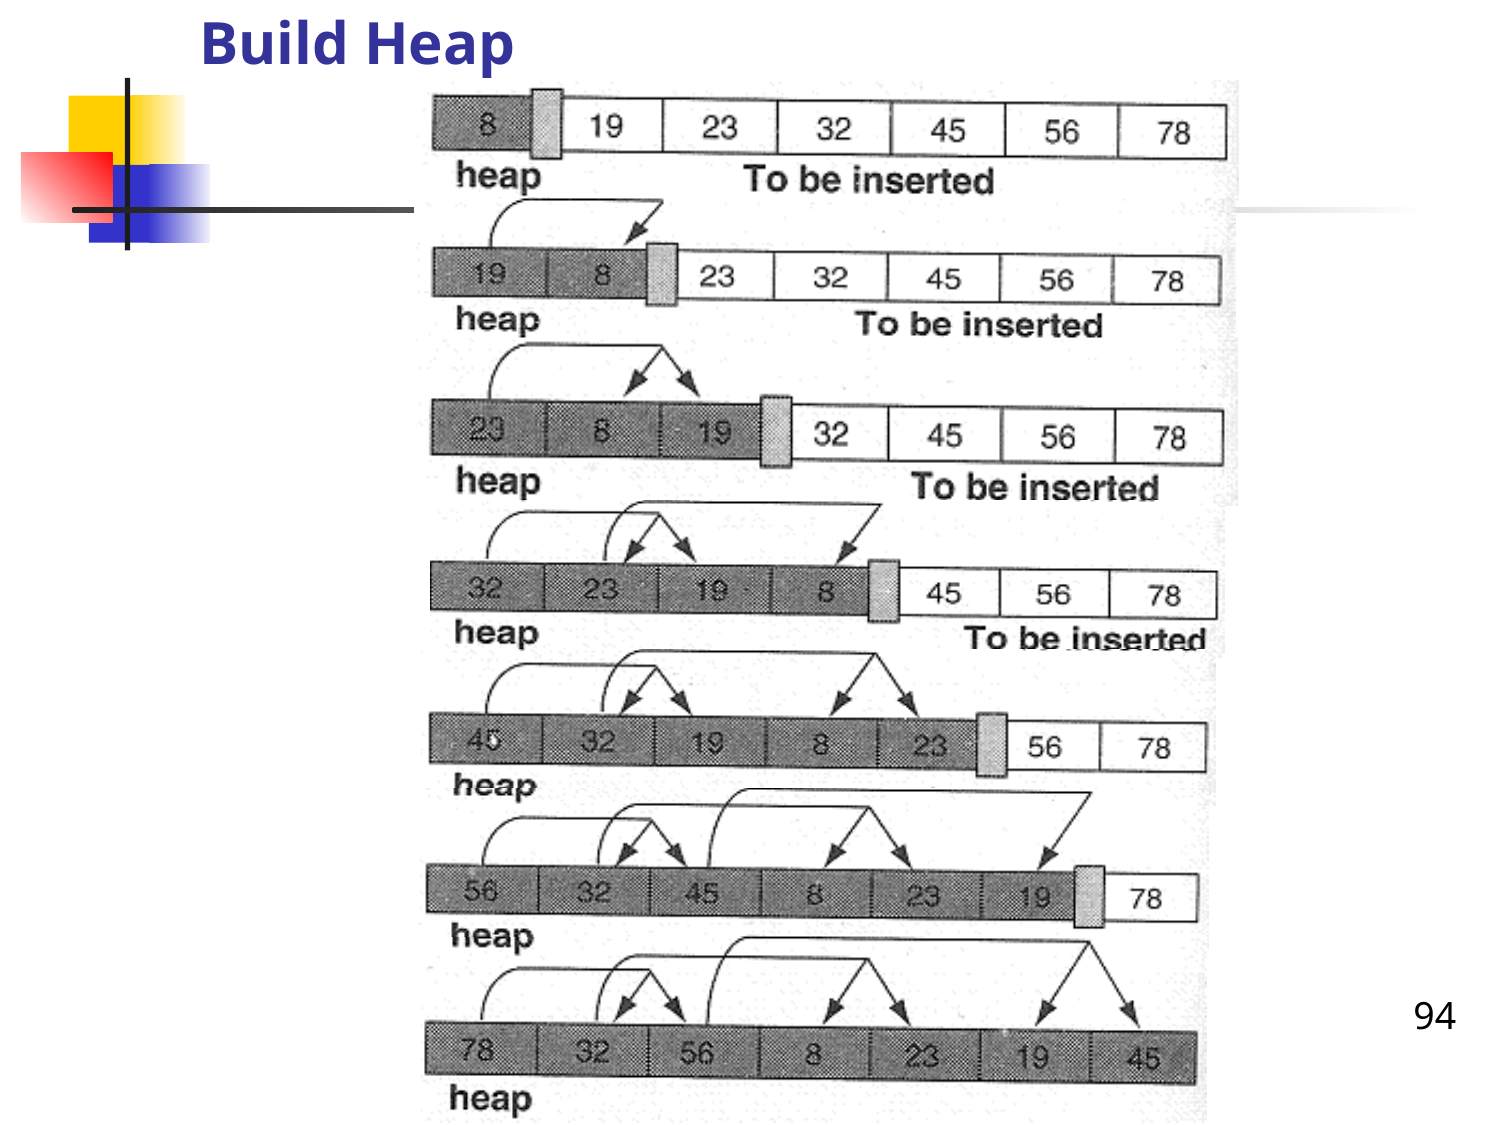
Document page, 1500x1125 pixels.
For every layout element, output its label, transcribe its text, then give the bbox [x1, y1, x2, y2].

picture [413, 80, 1239, 806]
title Build Heap [184, 0, 1463, 85]
slide_number 94 [1211, 975, 1472, 1051]
picture [421, 937, 1207, 1124]
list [418, 788, 1210, 940]
